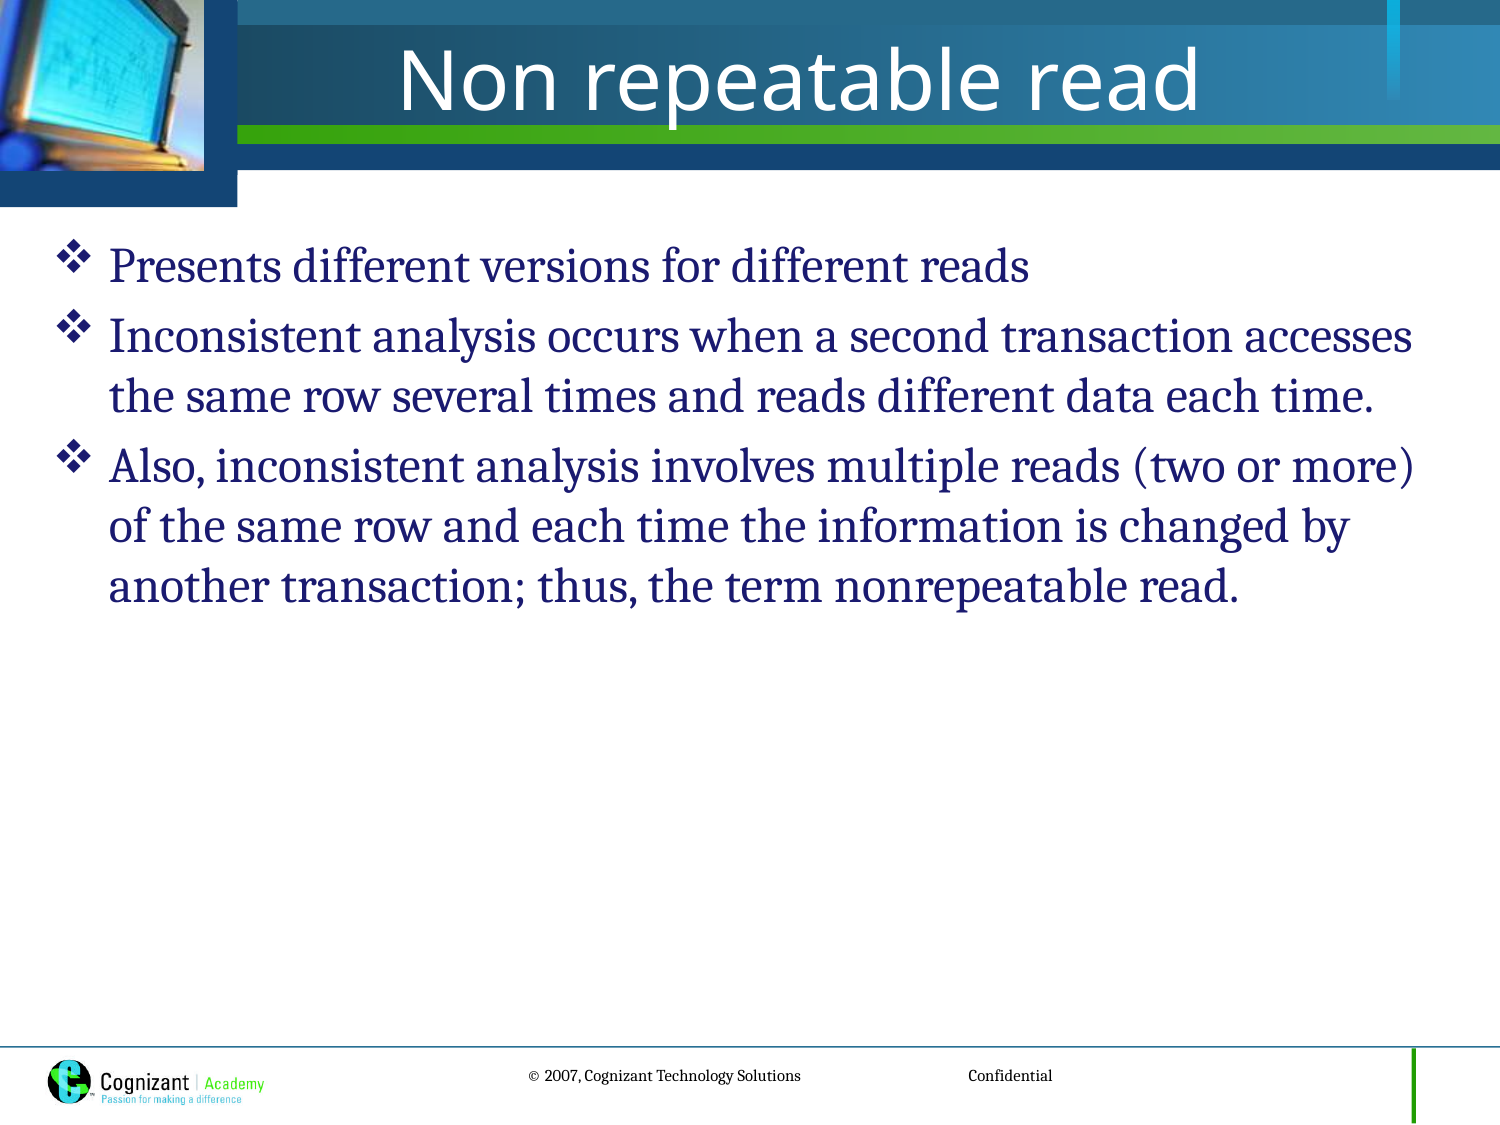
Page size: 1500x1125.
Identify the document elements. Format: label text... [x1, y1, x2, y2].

picture [0, 0, 204, 171]
title Non repeatable read [237, 33, 1363, 122]
list Presents different versions for different reads Inconsistent analysis occurs when a second transaction accesses the same row several times and reads different data each time. Also, inconsistent analysis involves multiple reads (two or more) of the same row and each time the information is changed by another transaction; thus, the term nonrepeatable read. [37, 224, 1463, 1037]
picture [35, 1050, 275, 1119]
